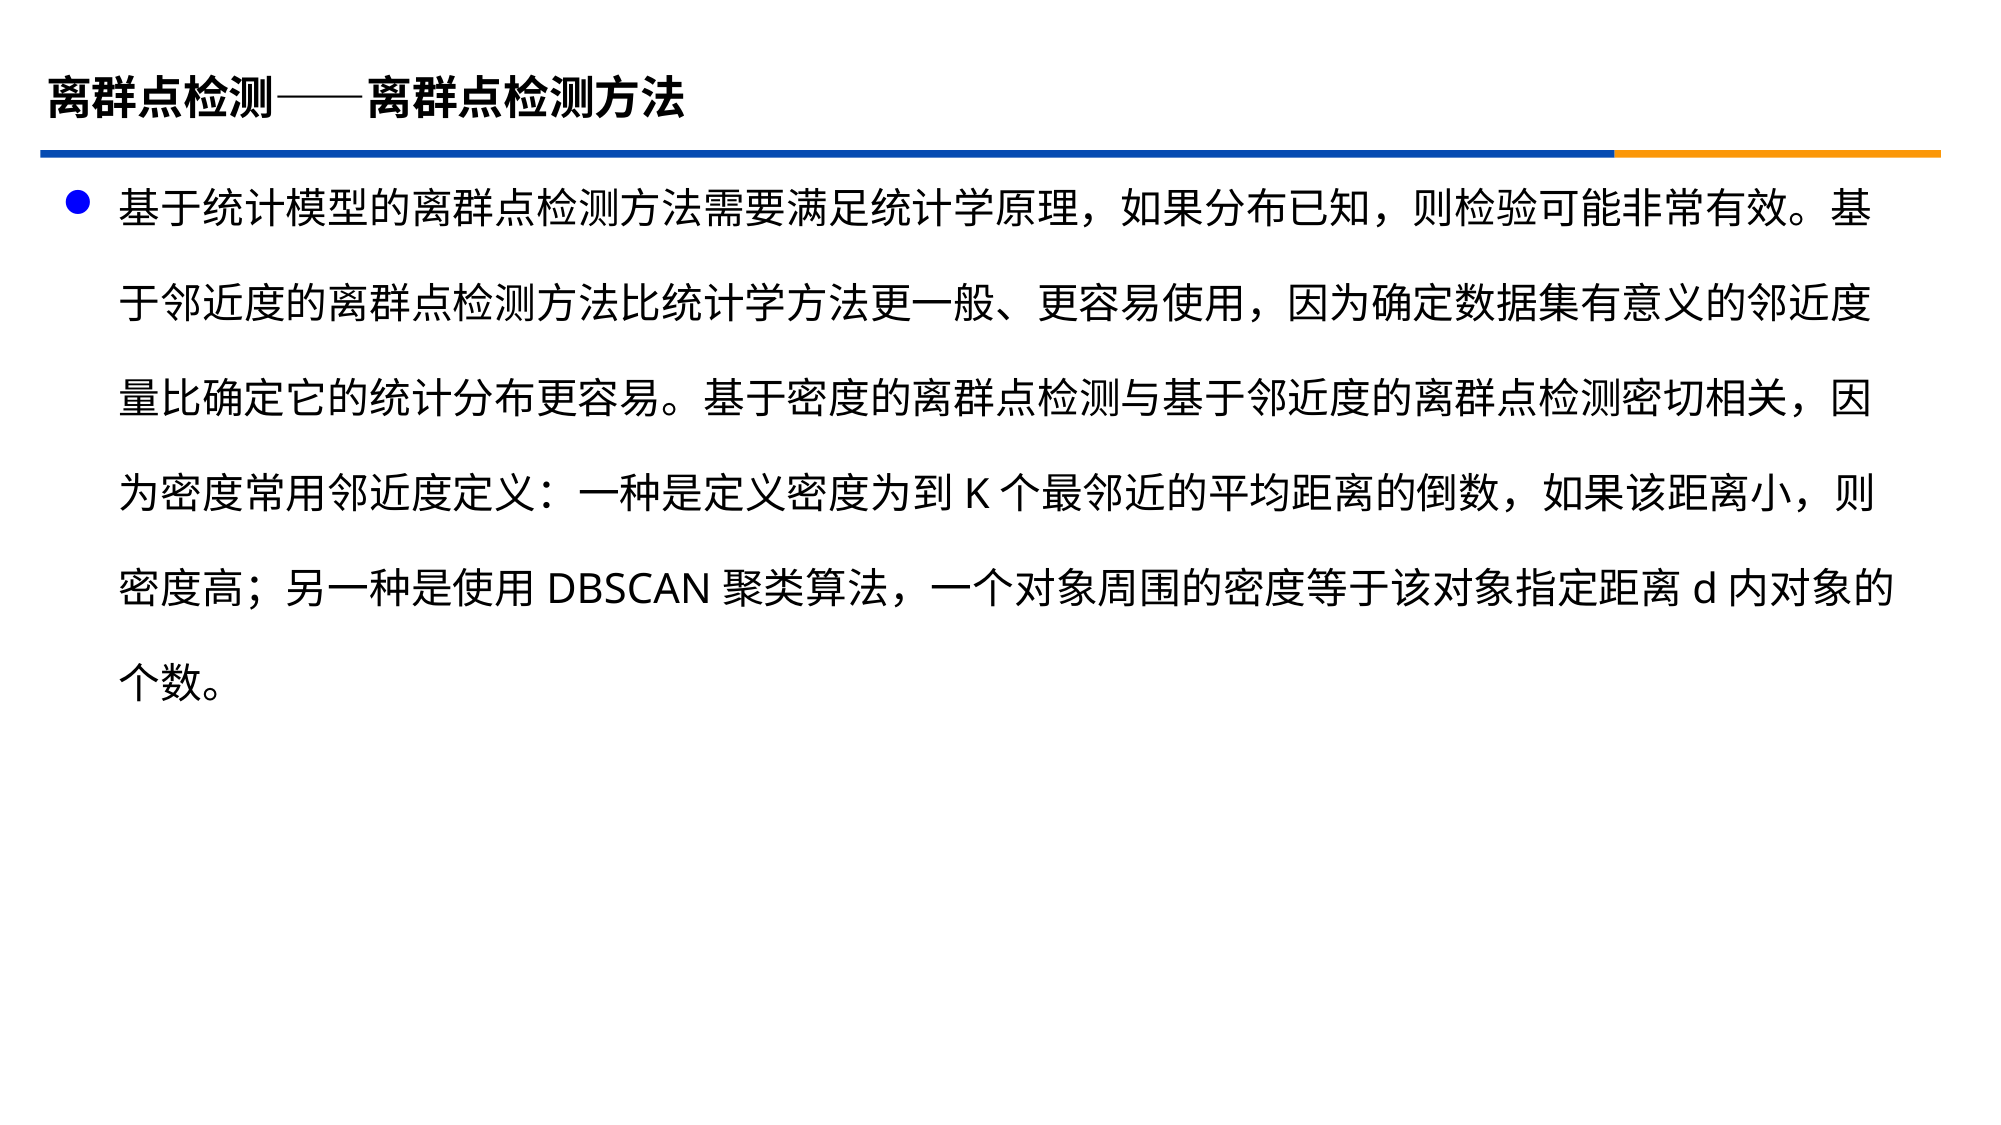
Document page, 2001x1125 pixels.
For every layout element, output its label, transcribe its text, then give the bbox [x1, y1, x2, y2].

text_box 基于统计模型的离群点检测方法需要满足统计学原理，如果分布已知，则检验可能非常有效。基于邻近度的离群点检测方法比统计学方法更一般、更容易使用，因为确定数据集有意义的邻近度量比确定它的统计分布更容易。基于密度的离群点检测与基于邻近度的离群点检测密切相关，因为密度常用邻近度定义：一种是定义密度为到K个最邻近的平均距离的倒数，如果该距离小，则密度高；另一种是使用DBSCAN聚类算法，一个对象周围的密度等于该对象指定距离d内对象的个数。 [62, 137, 1907, 708]
text_box 离群点检测——离群点检测方法 [31, 60, 1851, 132]
